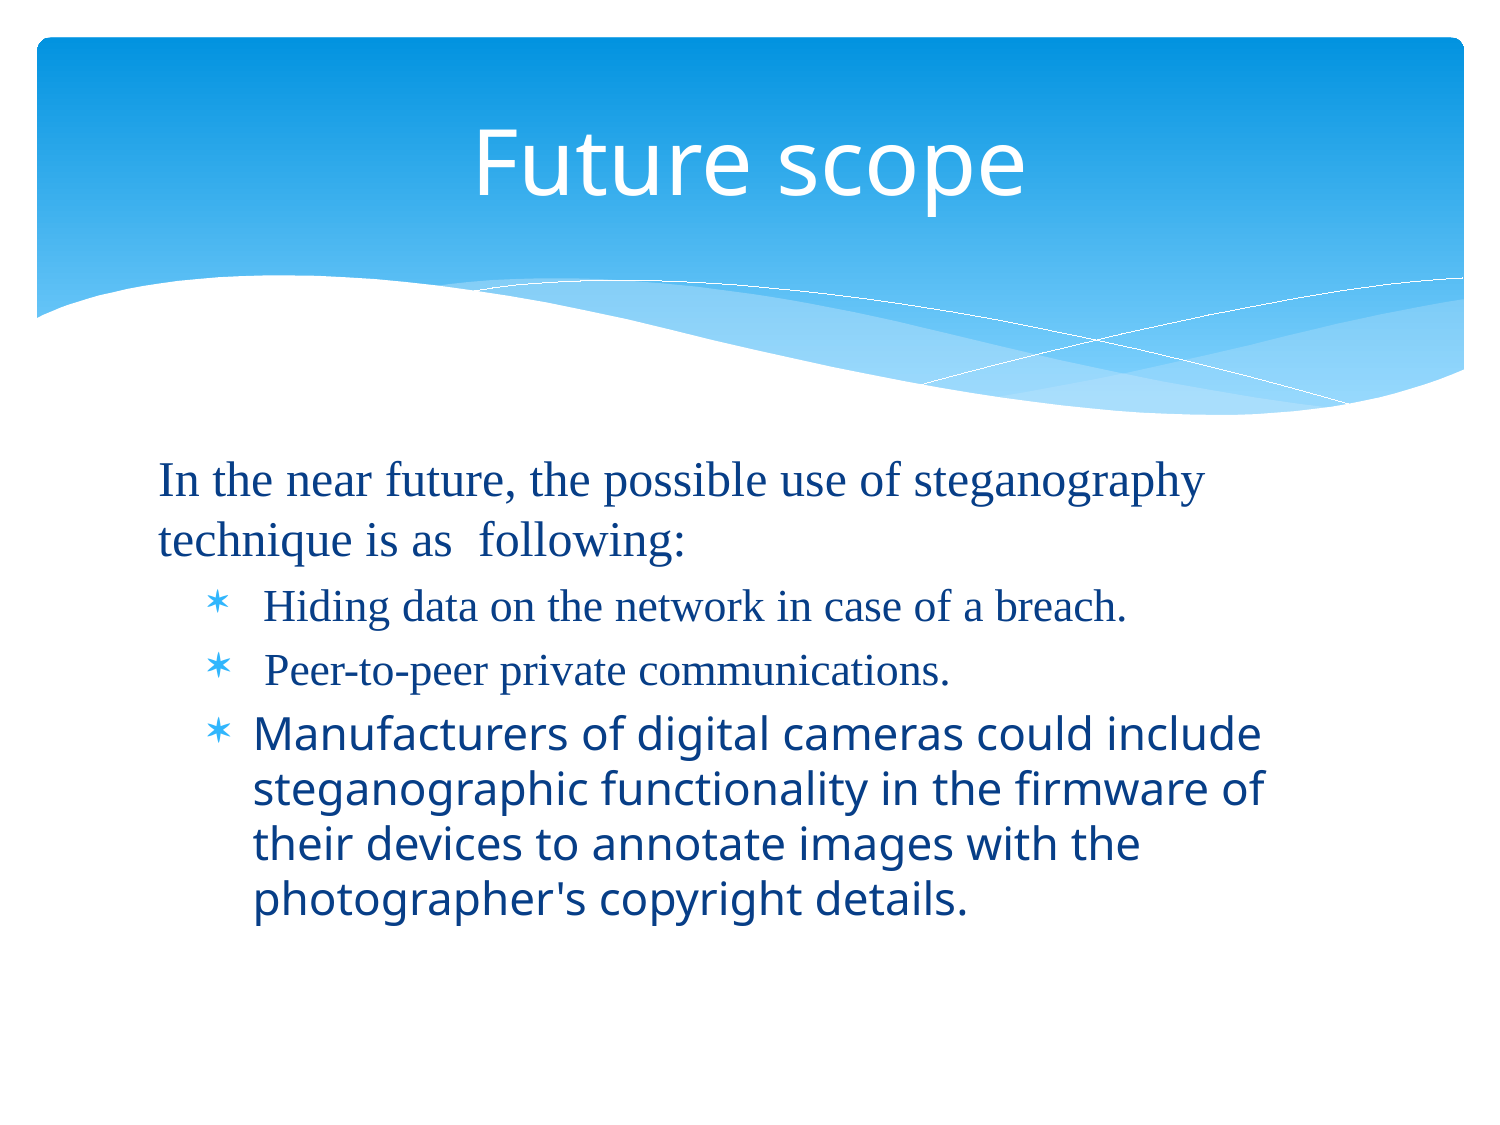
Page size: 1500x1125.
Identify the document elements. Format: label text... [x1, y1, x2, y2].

list In the near future, the possible use of steganography technique is as following: Hiding data on the network in case of a breach. Peer-to-peer private communications. Manufacturers of digital cameras could include steganographic functionality in the firmware of their devices to annotate images with the photographer's copyright details. [143, 438, 1359, 1005]
title Future scope [75, 55, 1425, 261]
